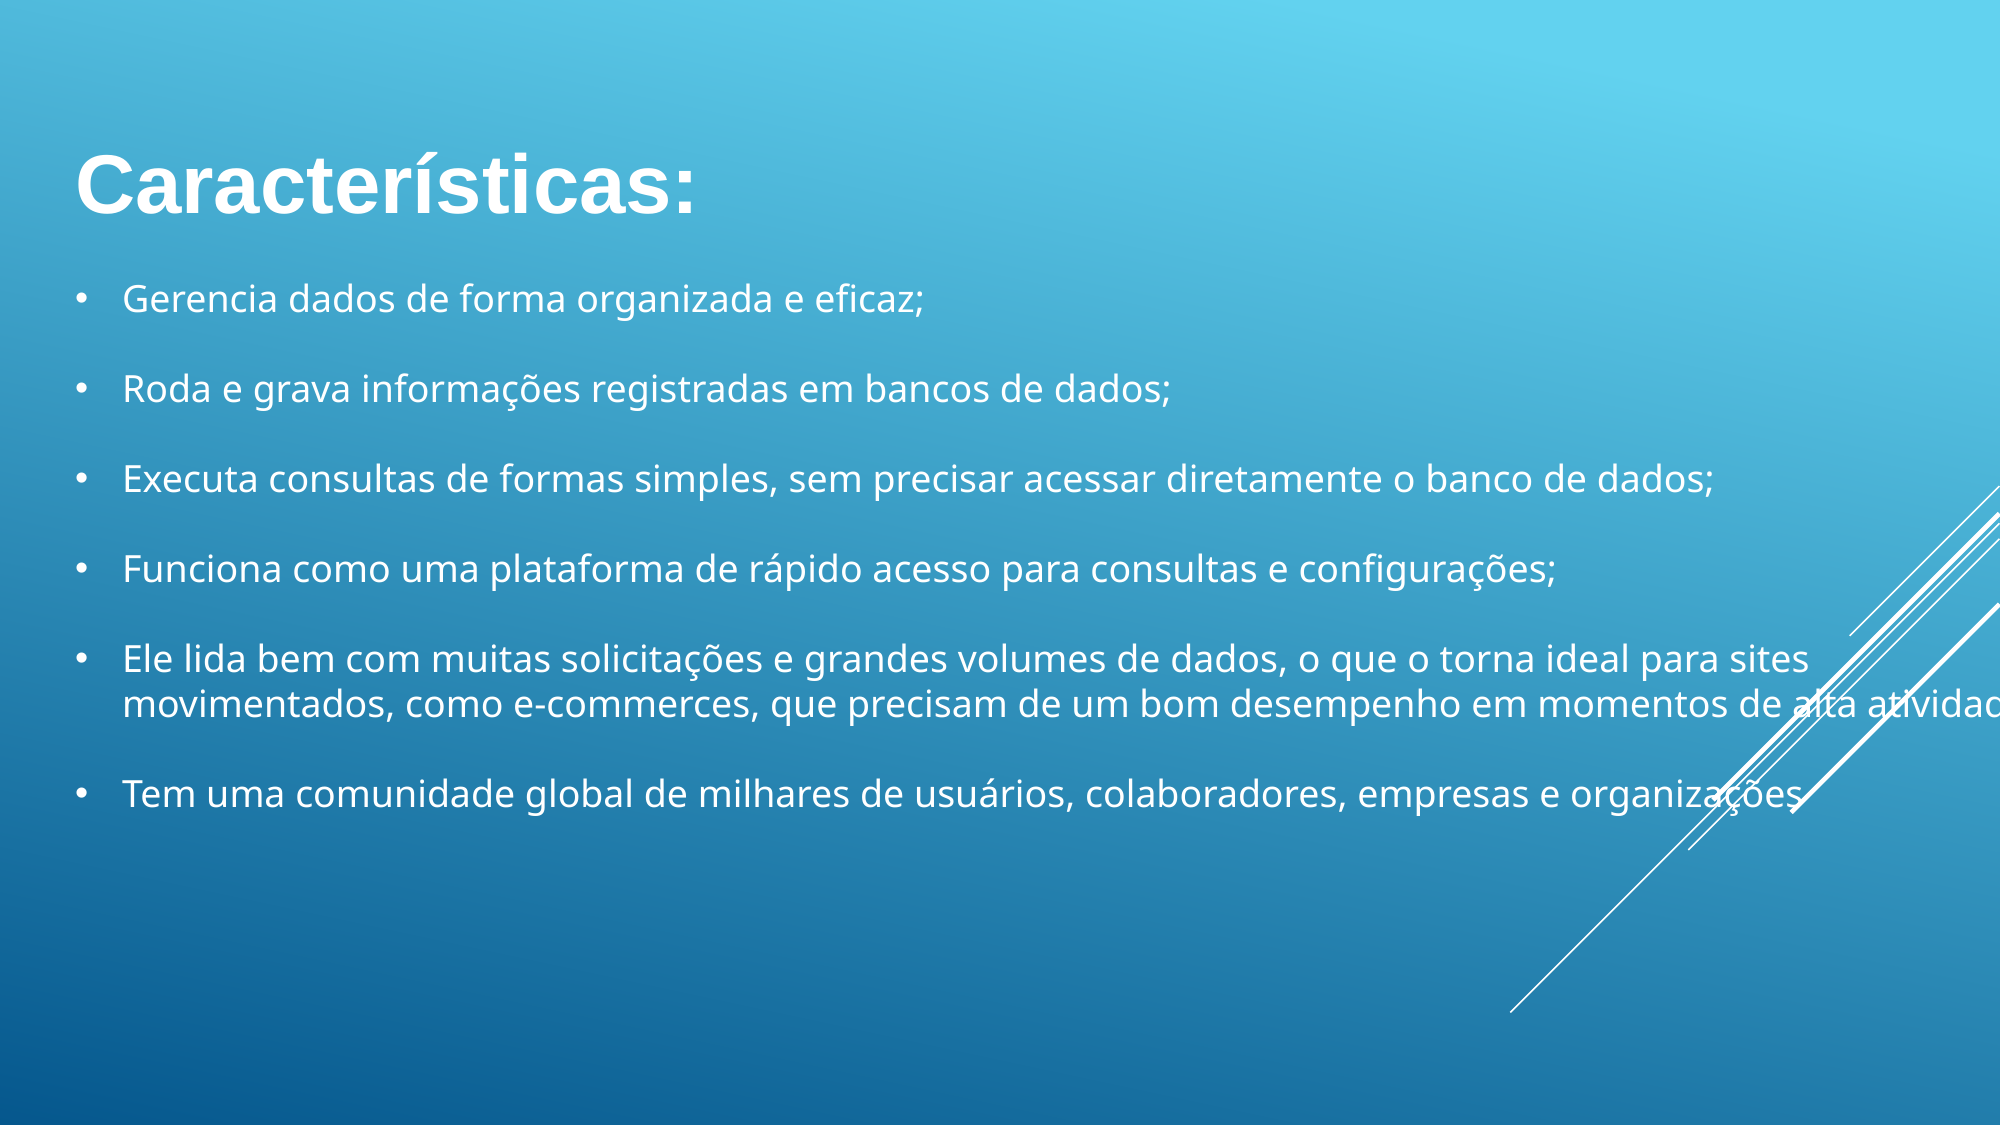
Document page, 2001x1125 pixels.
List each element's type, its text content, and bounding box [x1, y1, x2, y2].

text_box Características: Gerencia dados de forma organizada e eficaz; Roda e grava informações registradas em bancos de dados; Executa consultas de formas simples, sem precisar acessar diretamente o banco de dados; Funciona como uma plataforma de rápido acesso para consultas e configurações; Ele lida bem com muitas solicitações e grandes volumes de dados, o que o torna ideal para sites movimentados, como e-commerces, que precisam de um bom desempenho em momentos de alta atividade; Tem uma comunidade global de milhares de usuários, colaboradores, empresas e organizações [60, 122, 2000, 868]
